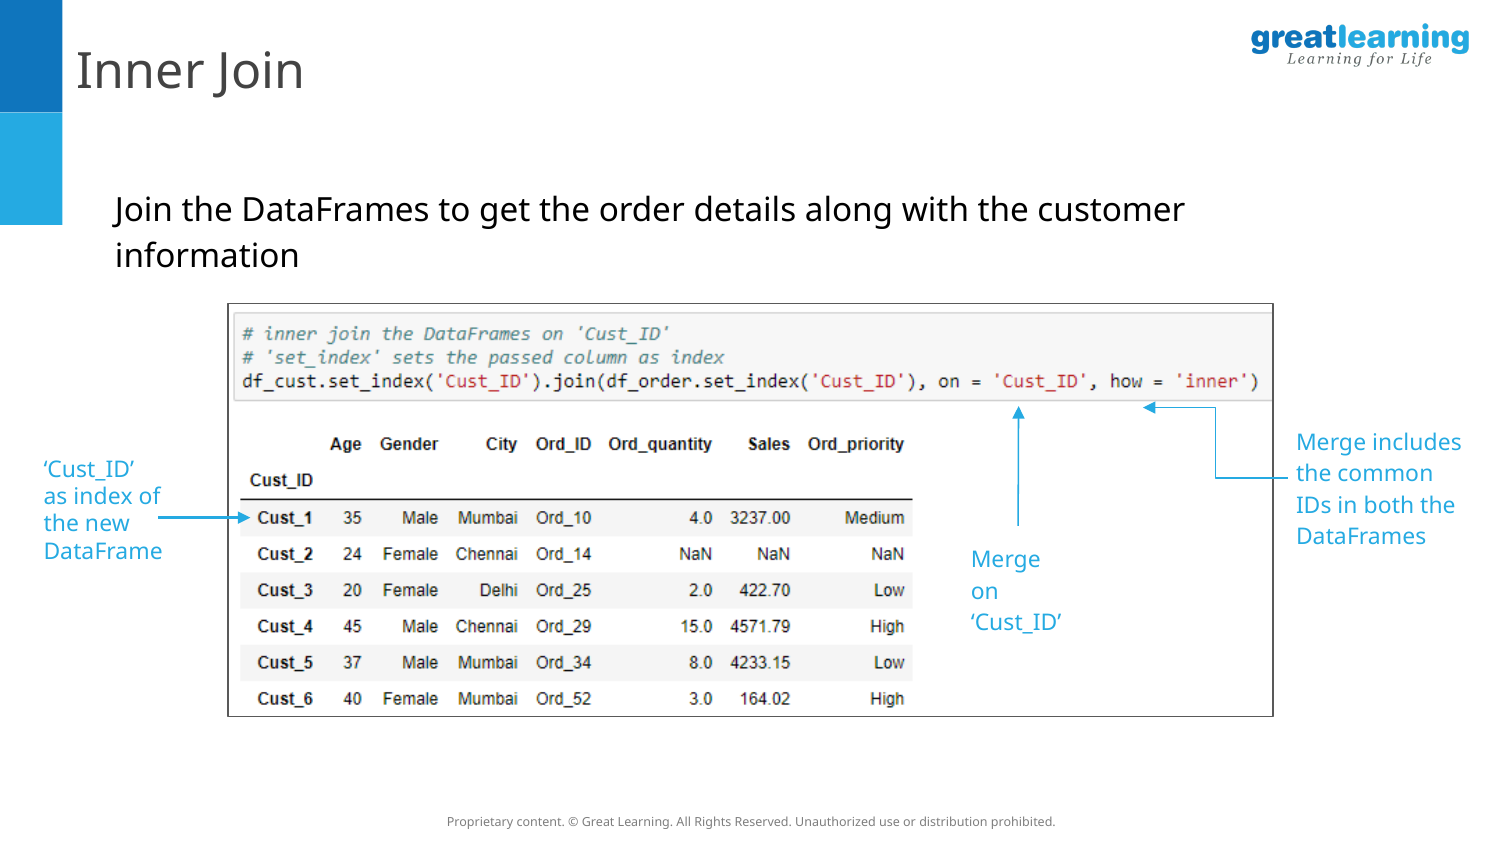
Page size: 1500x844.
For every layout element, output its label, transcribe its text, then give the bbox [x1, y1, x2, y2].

picture [228, 304, 1273, 717]
text_box Inner Join [61, 23, 1285, 110]
text_box ‘Cust_ID’ as index of the new DataFrame [28, 439, 179, 569]
picture [1285, 23, 1469, 67]
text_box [1142, 407, 1289, 479]
text_box Join the DataFrames to get the order details along with the customer information [99, 166, 1351, 280]
text_box [0, 112, 63, 225]
text_box [0, 0, 63, 112]
text_box Merge includes the common IDs in both the DataFrames [1280, 408, 1488, 549]
